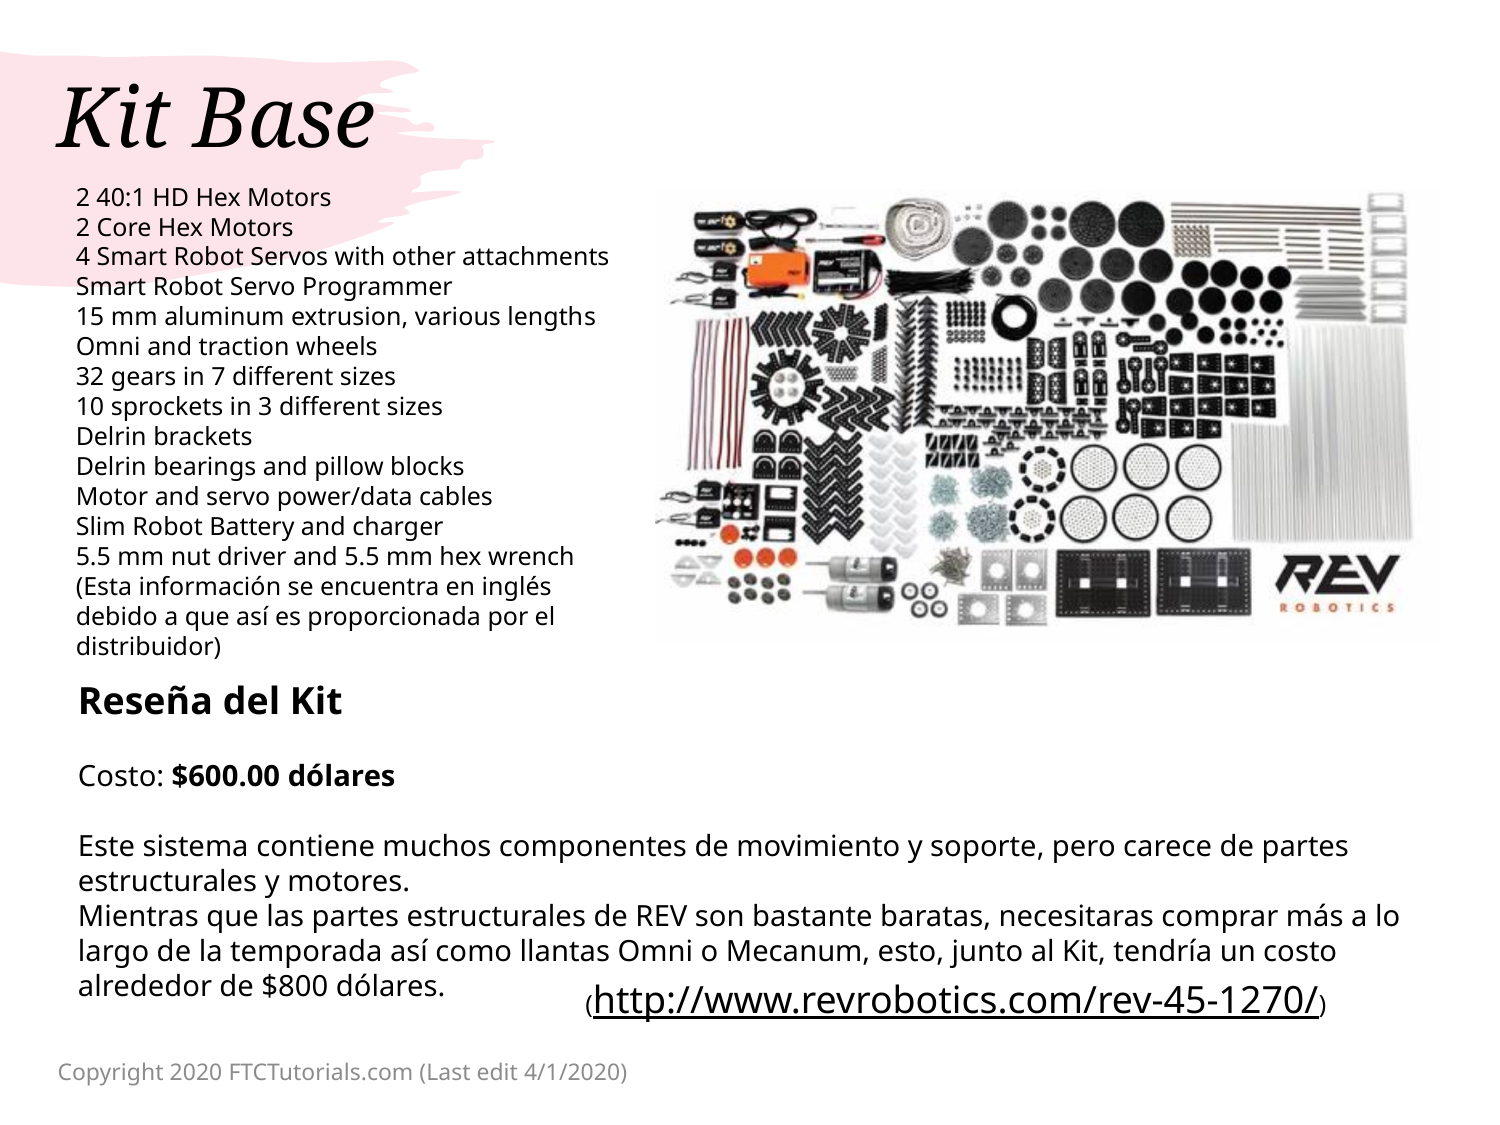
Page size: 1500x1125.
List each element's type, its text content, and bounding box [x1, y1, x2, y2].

footer Copyright 2020 FTCTutorials.com (Last edit 4/1/2020) [42, 1042, 718, 1103]
text_box Reseña del Kit Costo: $600.00 dólares Este sistema contiene muchos componentes de movimiento y soporte, pero carece de partes estructurales y motores. Mientras que las partes estructurales de REV son bastante baratas, necesitaras comprar más a lo largo de la temporada así como llantas Omni o Mecanum, esto, junto al Kit, tendría un costo alrededor de $800 dólares. [63, 669, 1466, 1045]
text_box (http://www.revrobotics.com/rev-45-1270/) [570, 968, 1439, 1035]
title Kit Base [42, 59, 1464, 182]
picture [655, 189, 1439, 644]
text_box 2 40:1 HD Hex Motors 2 Core Hex Motors 4 Smart Robot Servos with other attachments Smart Robot Servo Programmer 15 mm aluminum extrusion, various lengths Omni and traction wheels 32 gears in 7 different sizes 10 sprockets in 3 different sizes Delrin brackets Delrin bearings and pillow blocks Motor and servo power/data cables Slim Robot Battery and charger 5.5 mm nut driver and 5.5 mm hex wrench (Esta información se encuentra en inglés debido a que así es proporcionada por el distribuidor) [61, 173, 645, 743]
